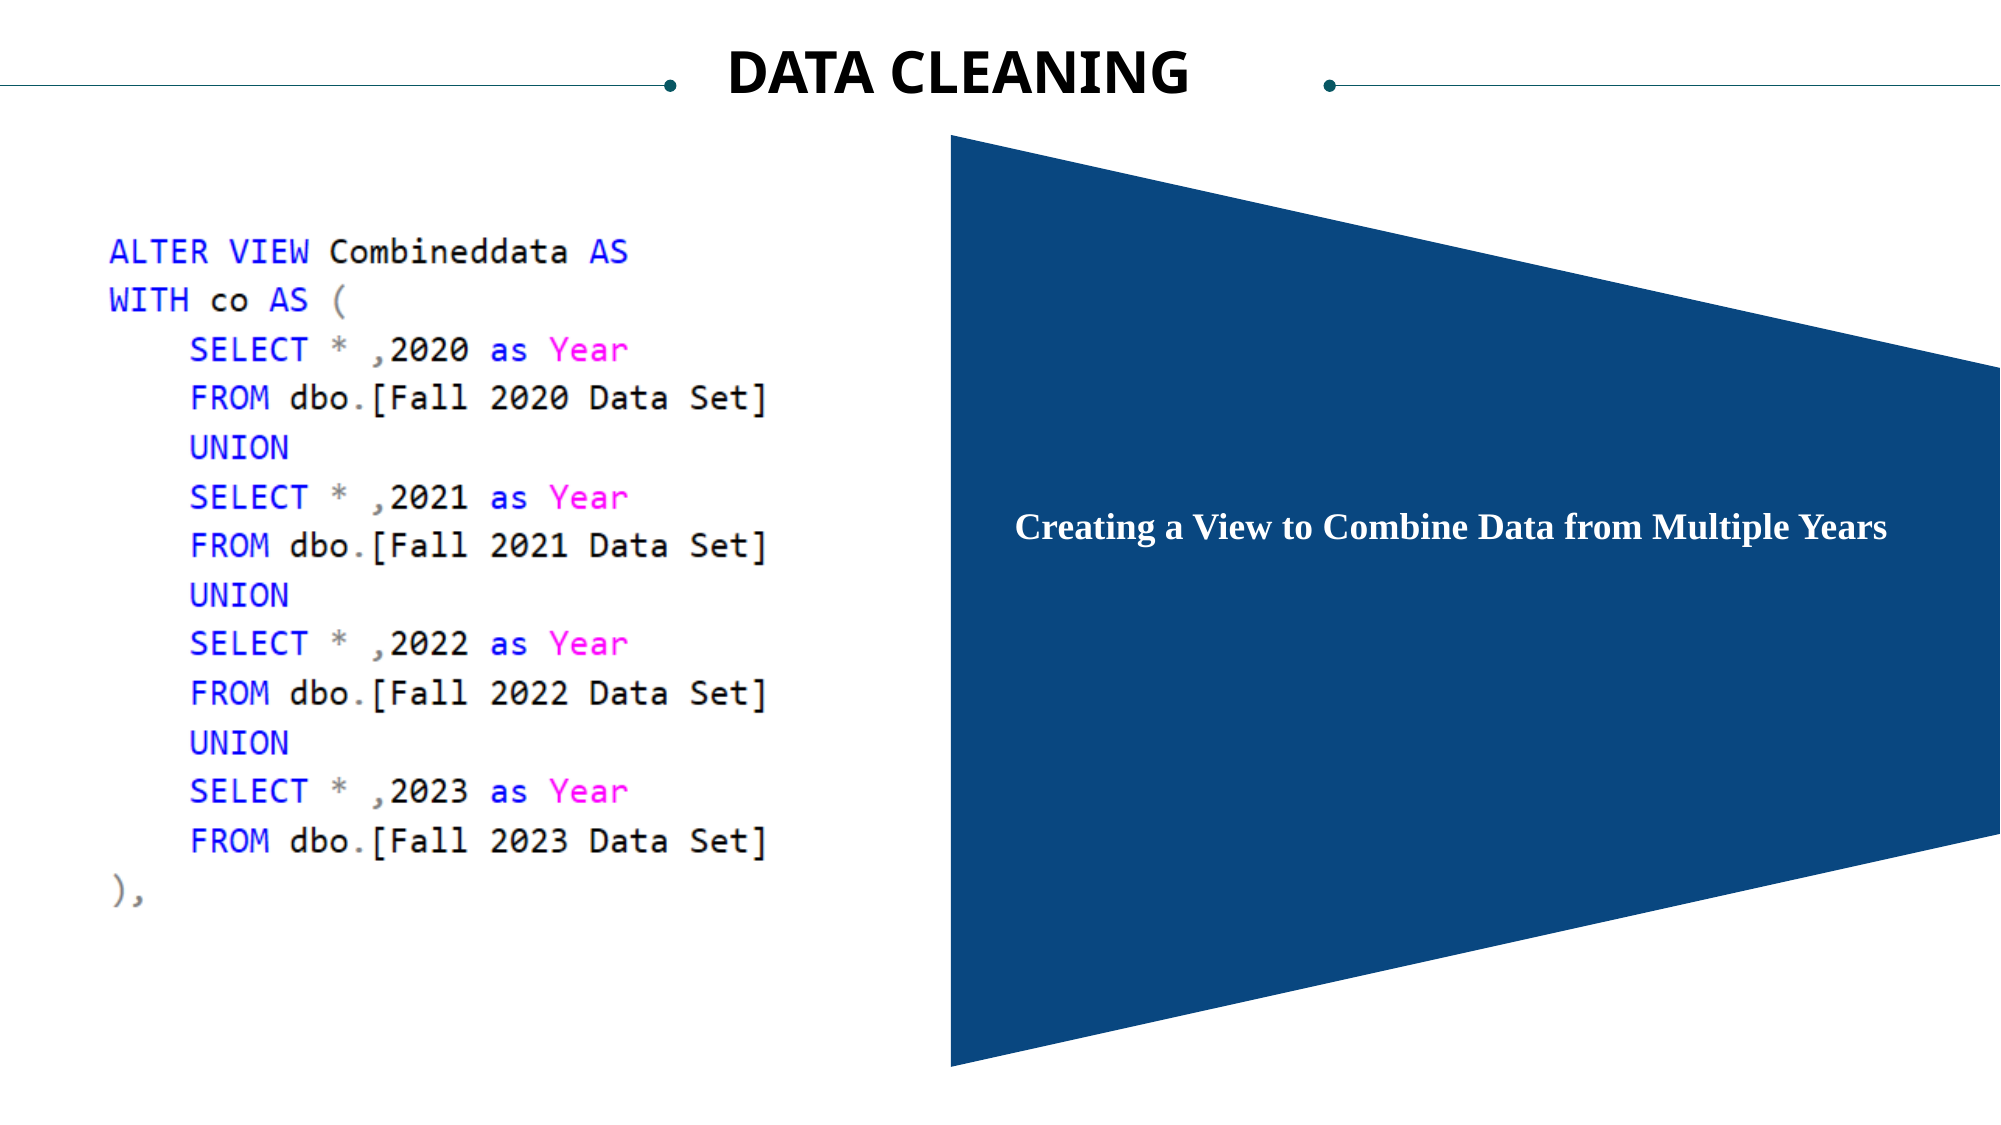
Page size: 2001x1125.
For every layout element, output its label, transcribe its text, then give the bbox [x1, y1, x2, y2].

text_box Creating a View to Combine Data from Multiple Years [999, 472, 1966, 555]
text_box [949, 133, 2000, 1069]
text_box DATA CLEANING [711, 27, 1283, 113]
picture [107, 233, 883, 909]
